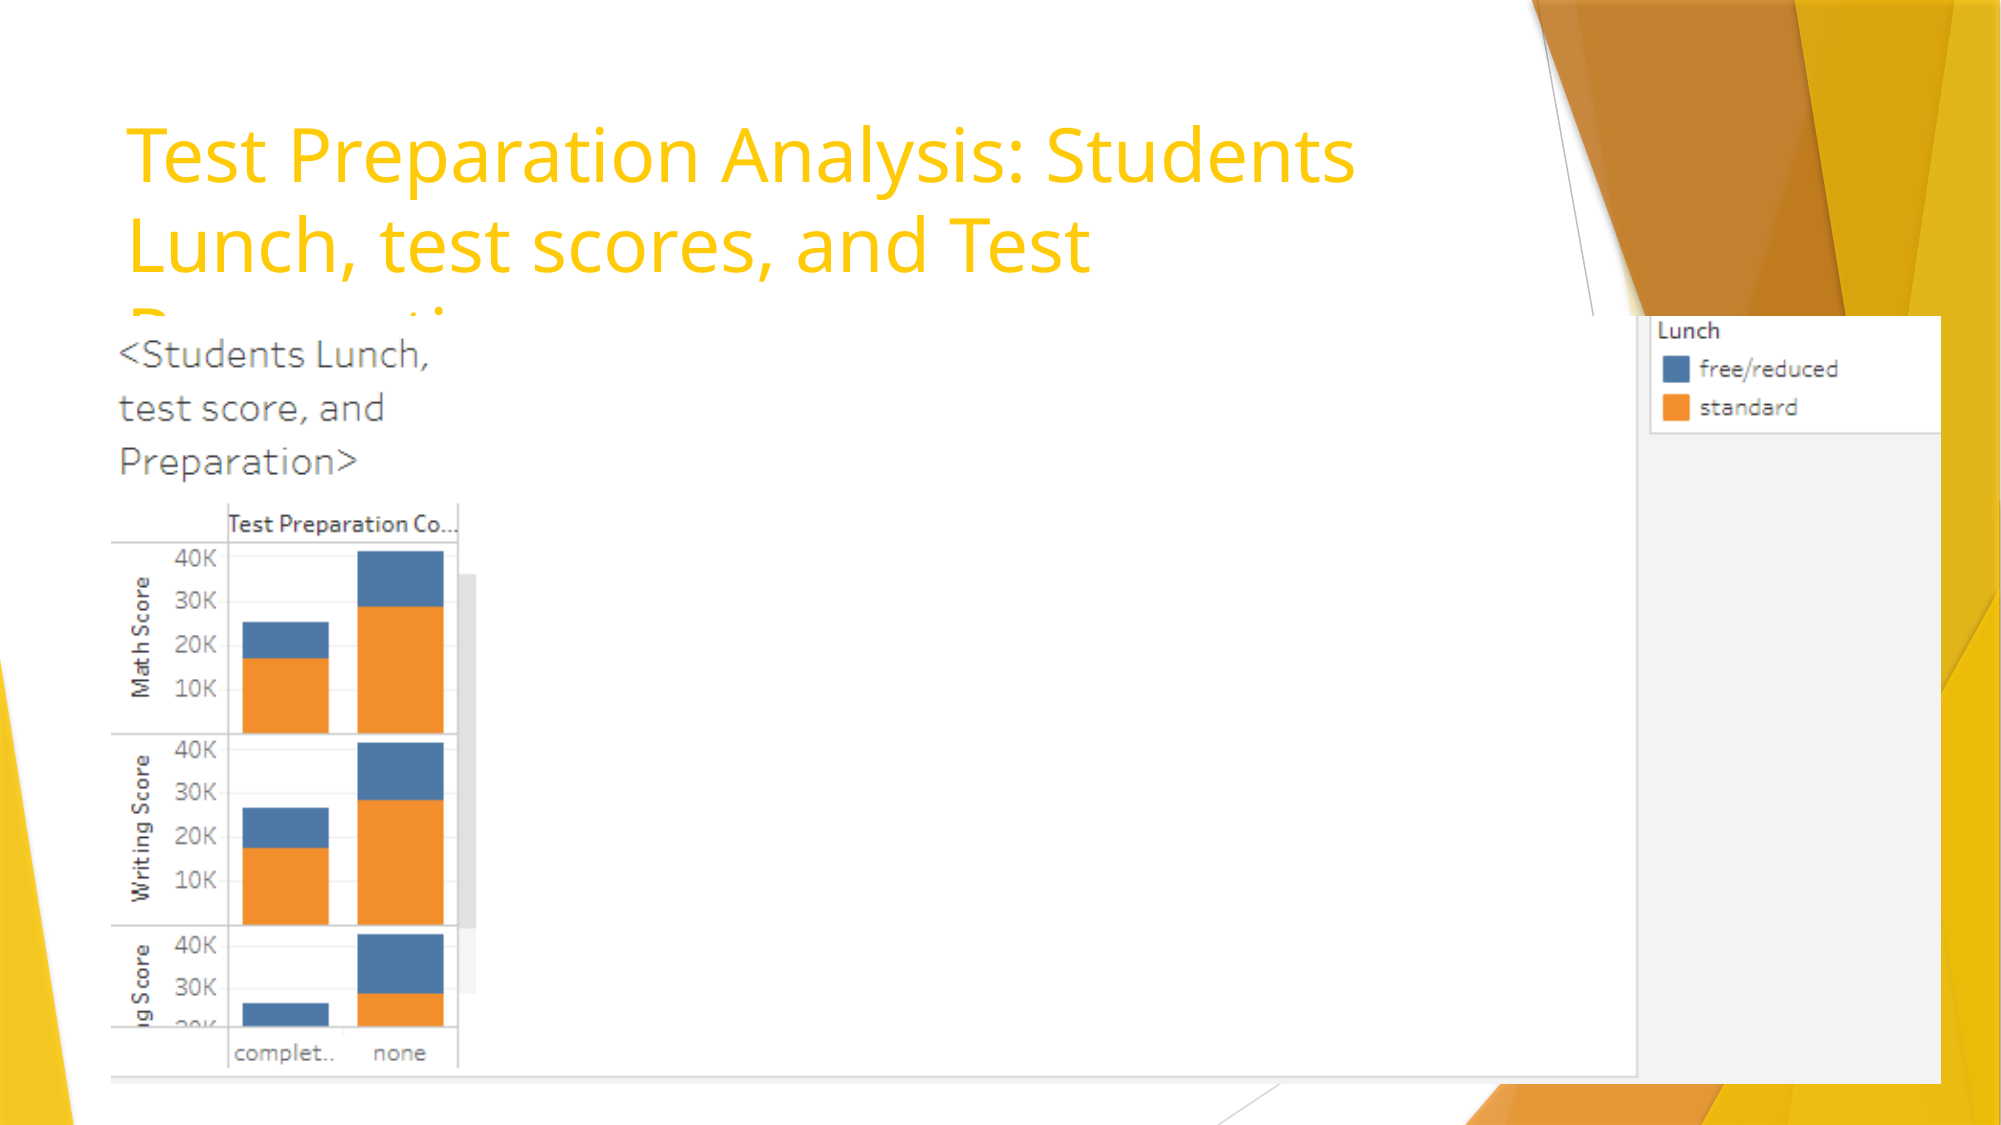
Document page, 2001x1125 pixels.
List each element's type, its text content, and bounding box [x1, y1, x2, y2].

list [110, 316, 1941, 1085]
title Test Preparation Analysis: Students Lunch, test scores, and Test Preparation [111, 99, 1522, 316]
